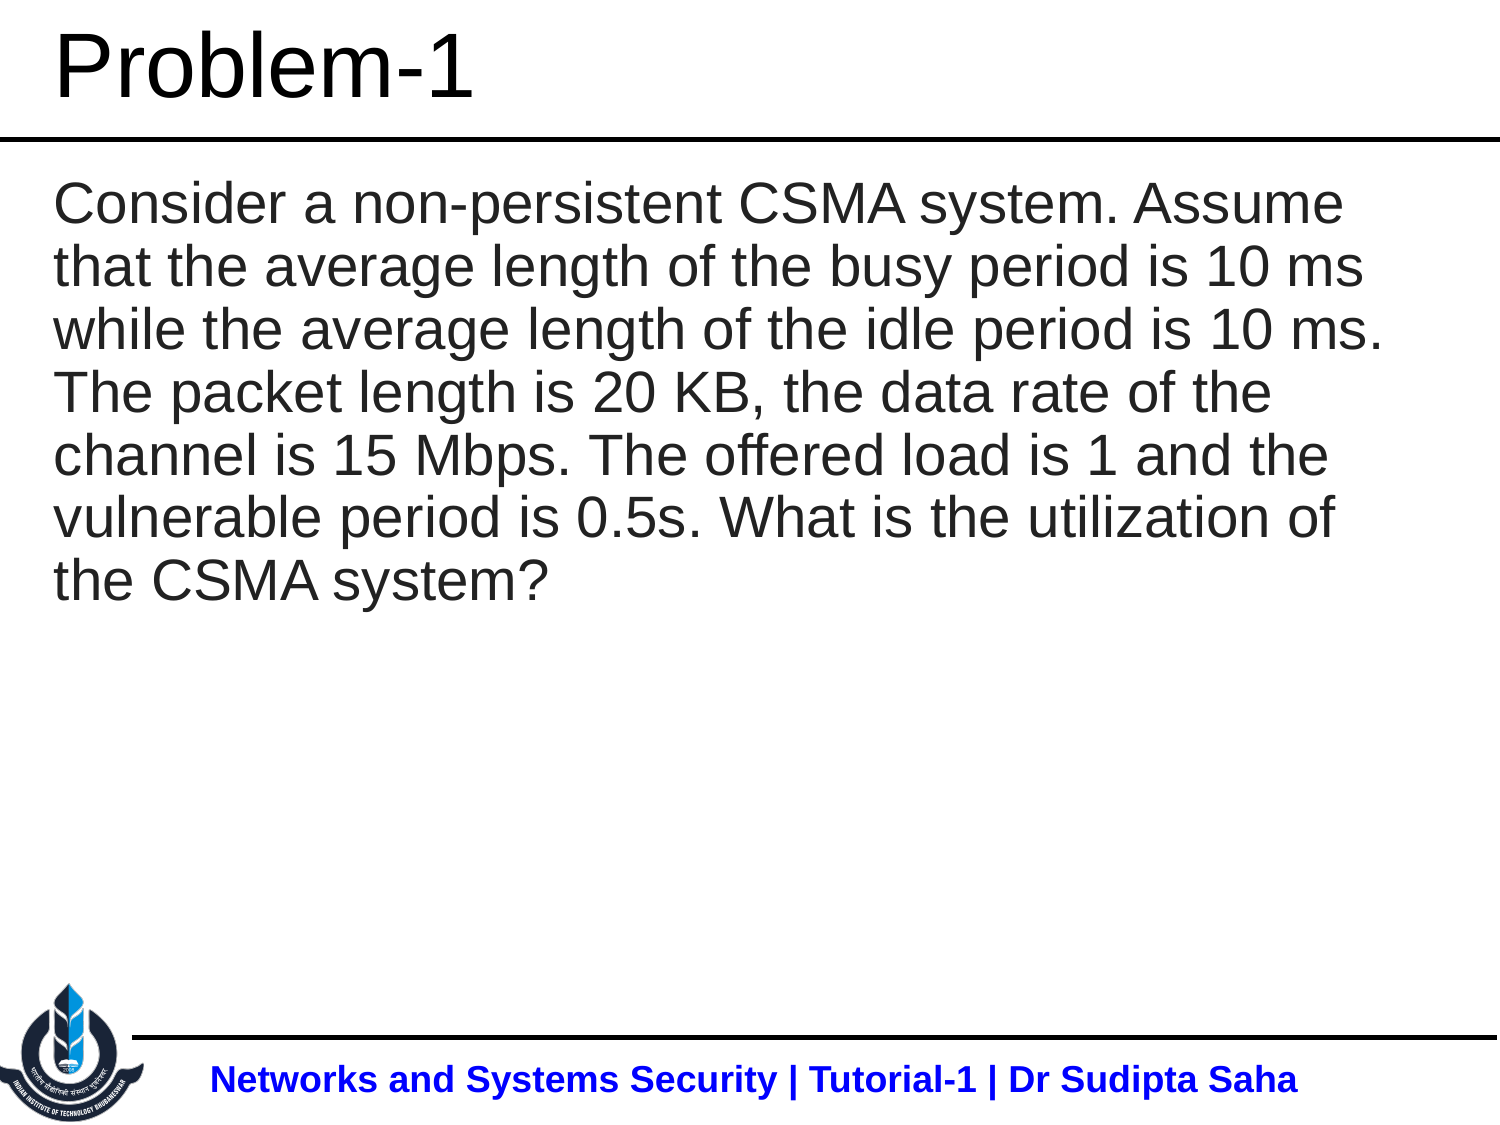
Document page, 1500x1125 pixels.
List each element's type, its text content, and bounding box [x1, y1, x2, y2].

list Consider a non-persistent CSMA system. Assume that the average length of the busy period is 10 ms while the average length of the idle period is 10 ms. The packet length is 20 KB, the data rate of the channel is 15 Mbps. The offered load is 1 and the vulnerable period is 0.5s. What is the utilization of the CSMA system? [38, 166, 1433, 986]
title Problem-1 [38, 10, 1433, 126]
picture [0, 983, 144, 1122]
picture [71, 1038, 81, 1047]
